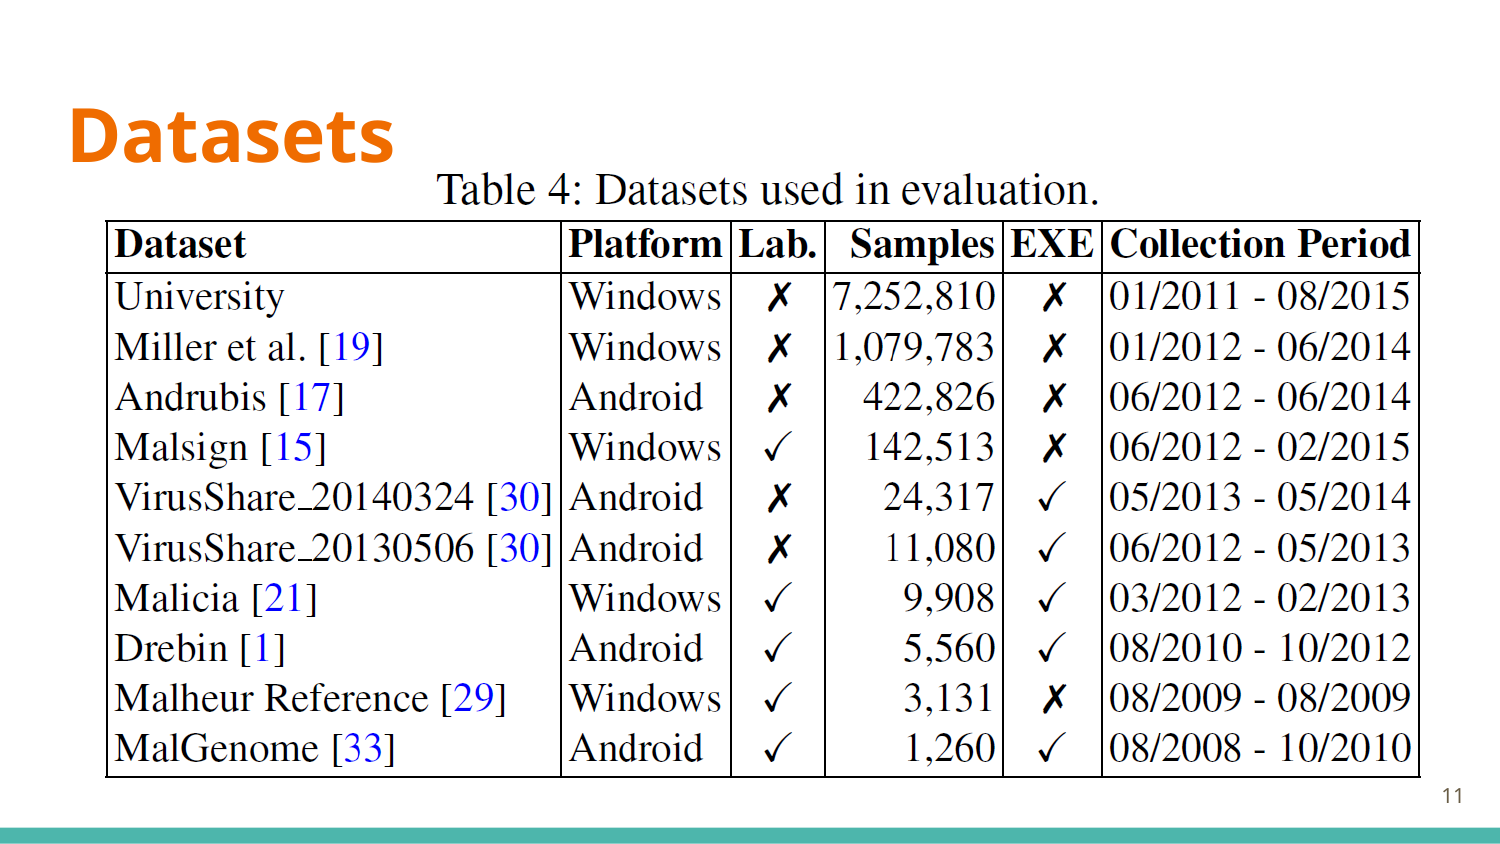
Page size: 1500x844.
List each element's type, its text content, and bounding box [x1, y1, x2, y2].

picture [91, 170, 1427, 787]
title Datasets [51, 72, 1449, 189]
slide_number 11 [1389, 764, 1480, 830]
